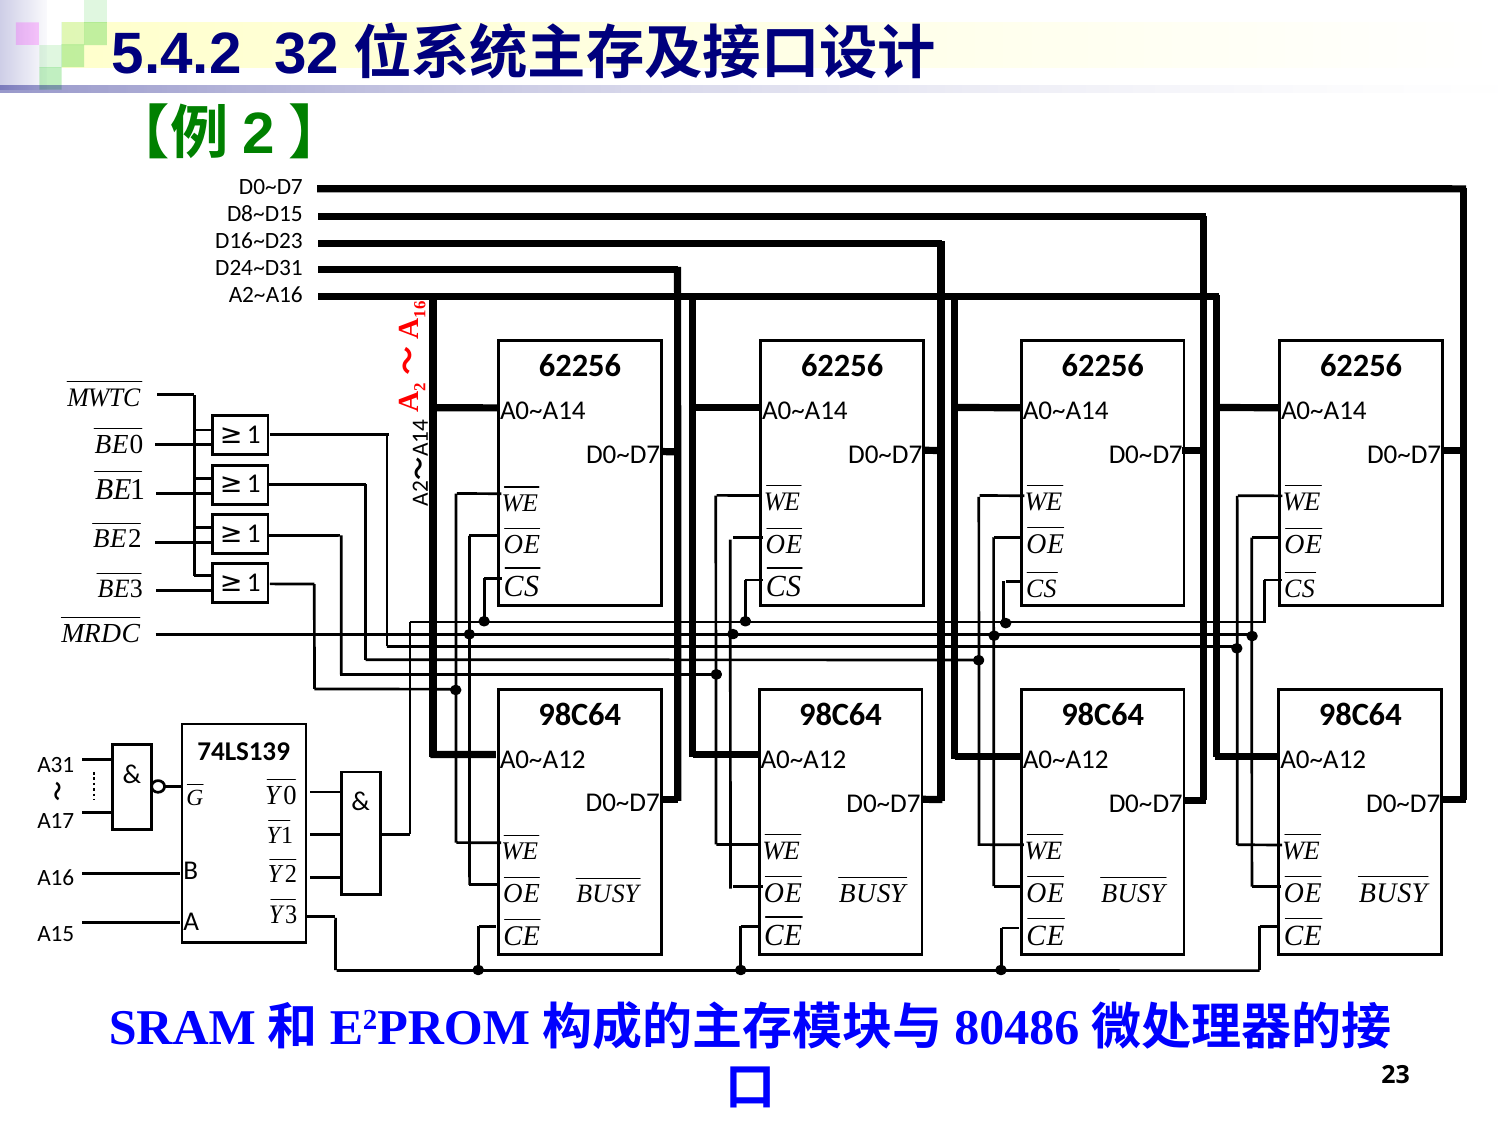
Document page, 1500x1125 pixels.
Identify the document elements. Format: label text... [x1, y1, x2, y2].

title 5.4.2 32位系统主存及接口设计 [96, 6, 1448, 94]
text_box SRAM和E2PROM构成的主存模块与80486微处理器的接口 [76, 987, 1424, 1123]
picture [17, 172, 1471, 977]
text_box 【例2】 [96, 86, 1447, 171]
